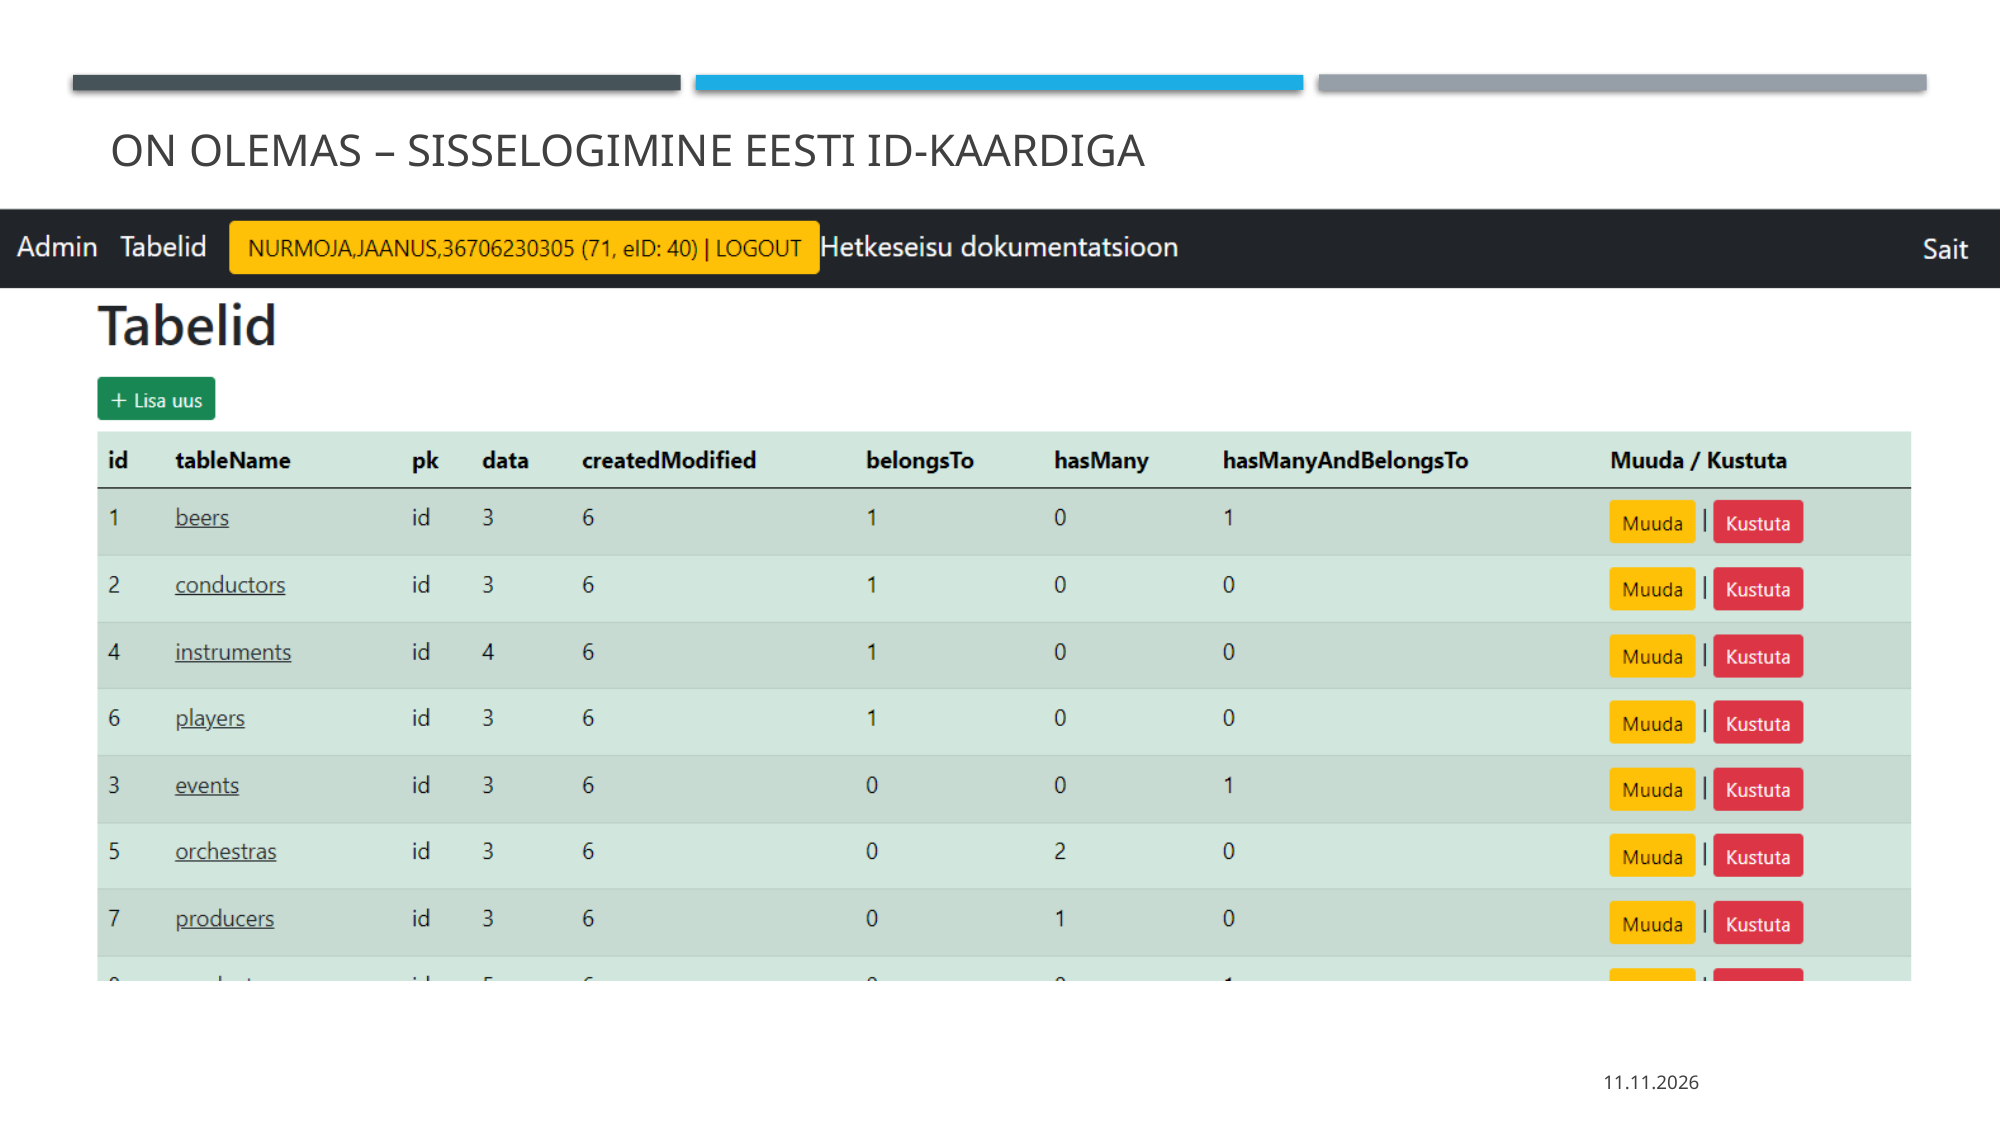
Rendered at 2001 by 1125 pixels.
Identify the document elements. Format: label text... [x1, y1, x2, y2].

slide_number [1247, 1053, 1715, 1114]
title On olemas – sisselogimine EESTI ID-KAARDIGA [95, 115, 1905, 183]
picture [0, 206, 2000, 981]
